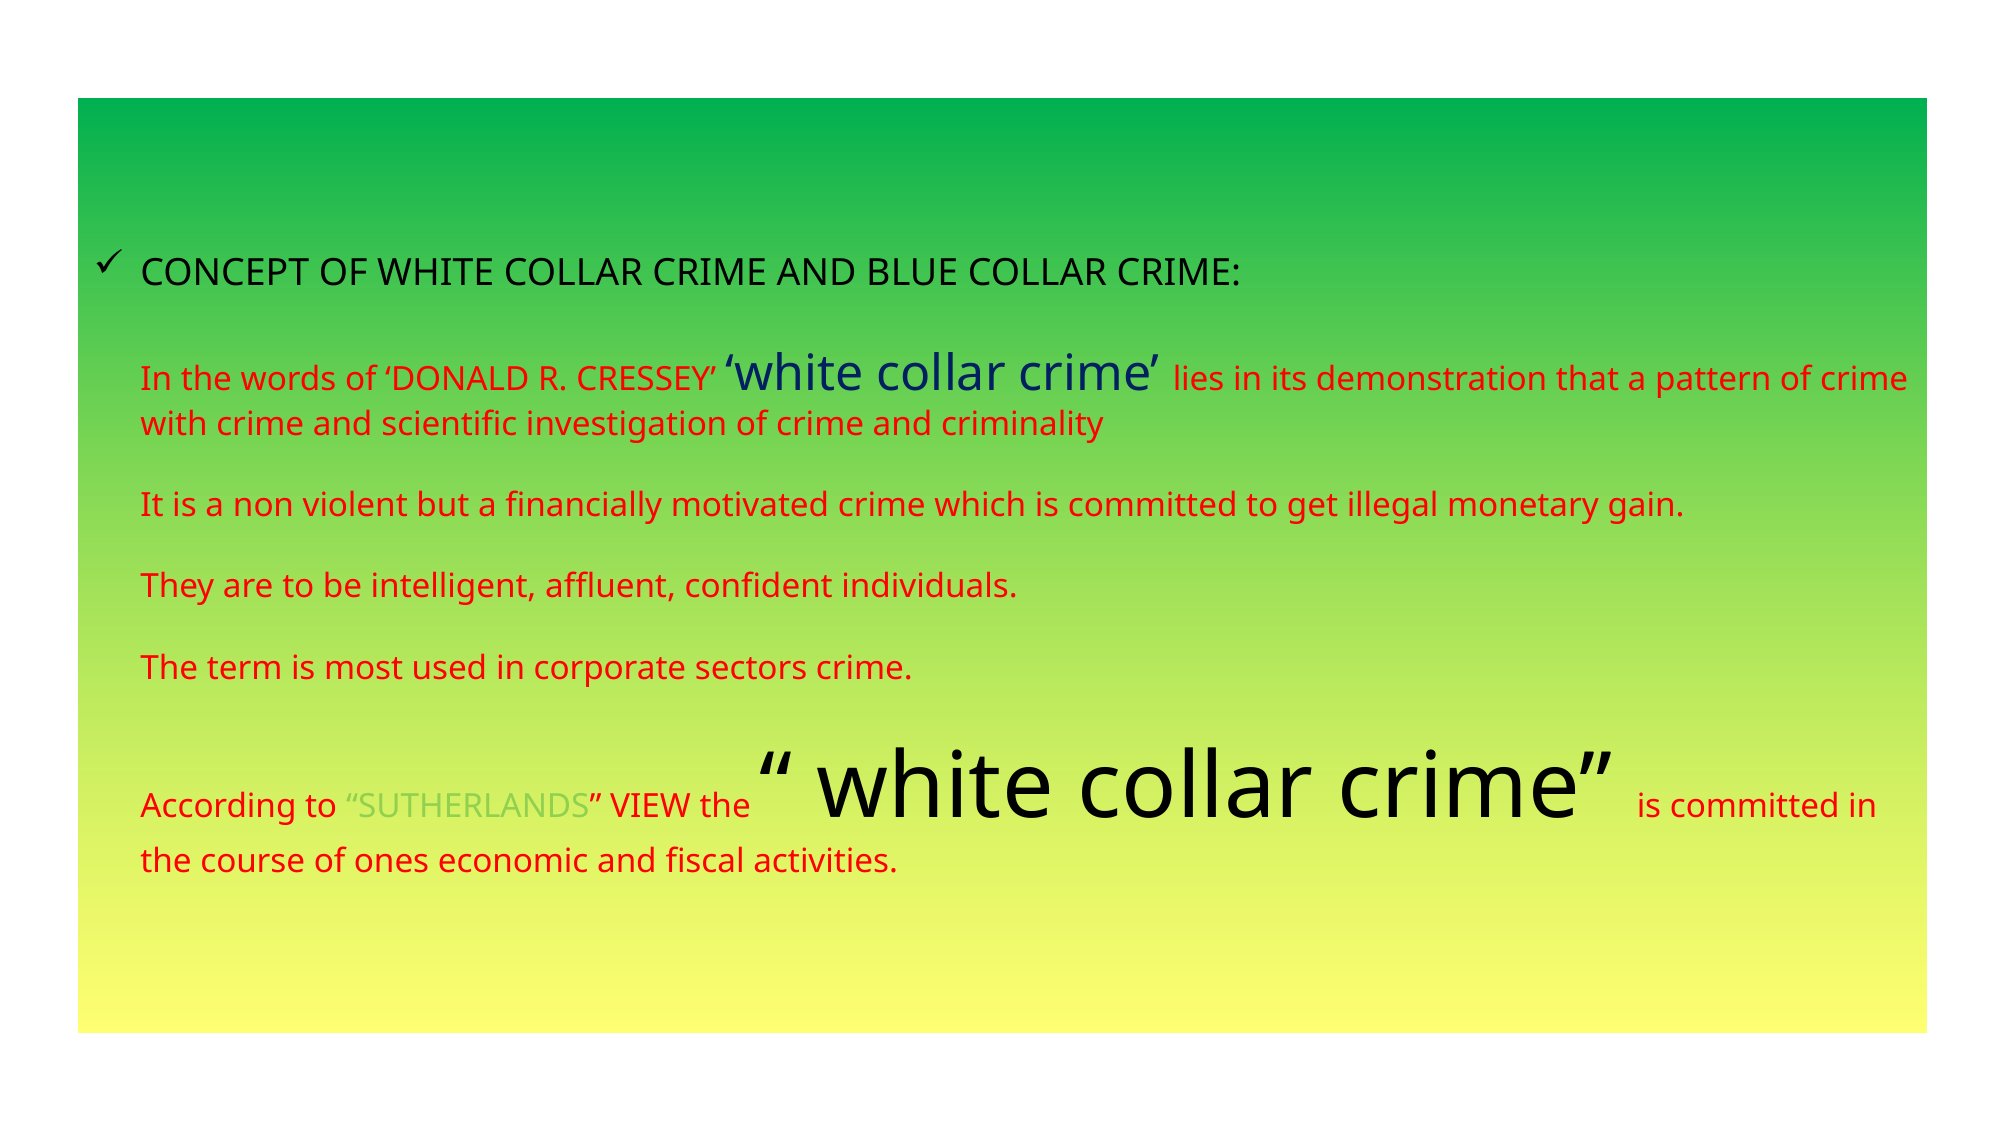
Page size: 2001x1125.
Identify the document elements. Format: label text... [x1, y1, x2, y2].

title CONCEPT OF WHITE COLLAR CRIME AND BLUE COLLAR CRIME: In the words of ‘DONALD R. CRESSEY’ ‘white collar crime’ lies in its demonstration that a pattern of crime with crime and scientific investigation of crime and criminality It is a non violent but a financially motivated crime which is committed to get illegal monetary gain. They are to be intelligent, affluent, confident individuals. The term is most used in corporate sectors crime. According to “SUTHERLANDS” VIEW the “ white collar crime” is committed in the course of ones economic and fiscal activities. [78, 98, 1927, 1033]
